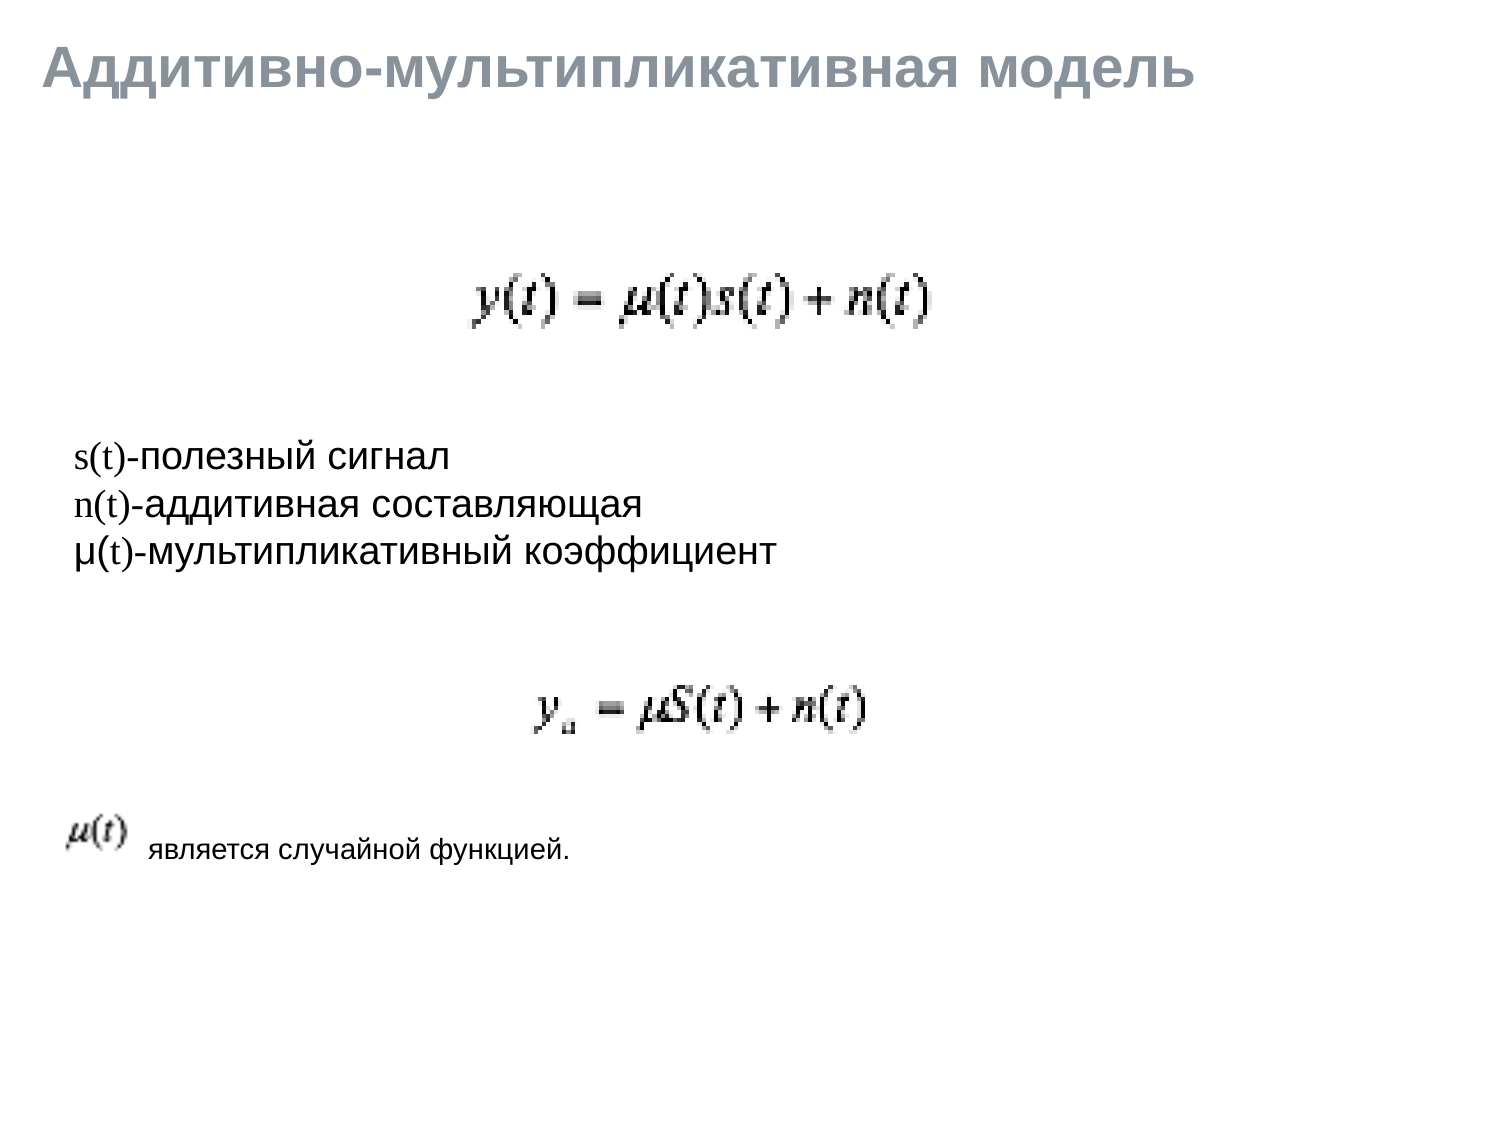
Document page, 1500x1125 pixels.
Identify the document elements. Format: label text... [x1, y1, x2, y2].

title Аддитивно-мультипликативная модель [41, 36, 1459, 197]
picture [463, 259, 937, 334]
picture [526, 669, 874, 744]
text_box s(t)-полезный сигнал n(t)-аддитивная составляющая μ(t)-мультипликативный коэффициент [66, 422, 786, 581]
picture [61, 806, 135, 855]
text_box является случайной функцией. [140, 822, 579, 873]
